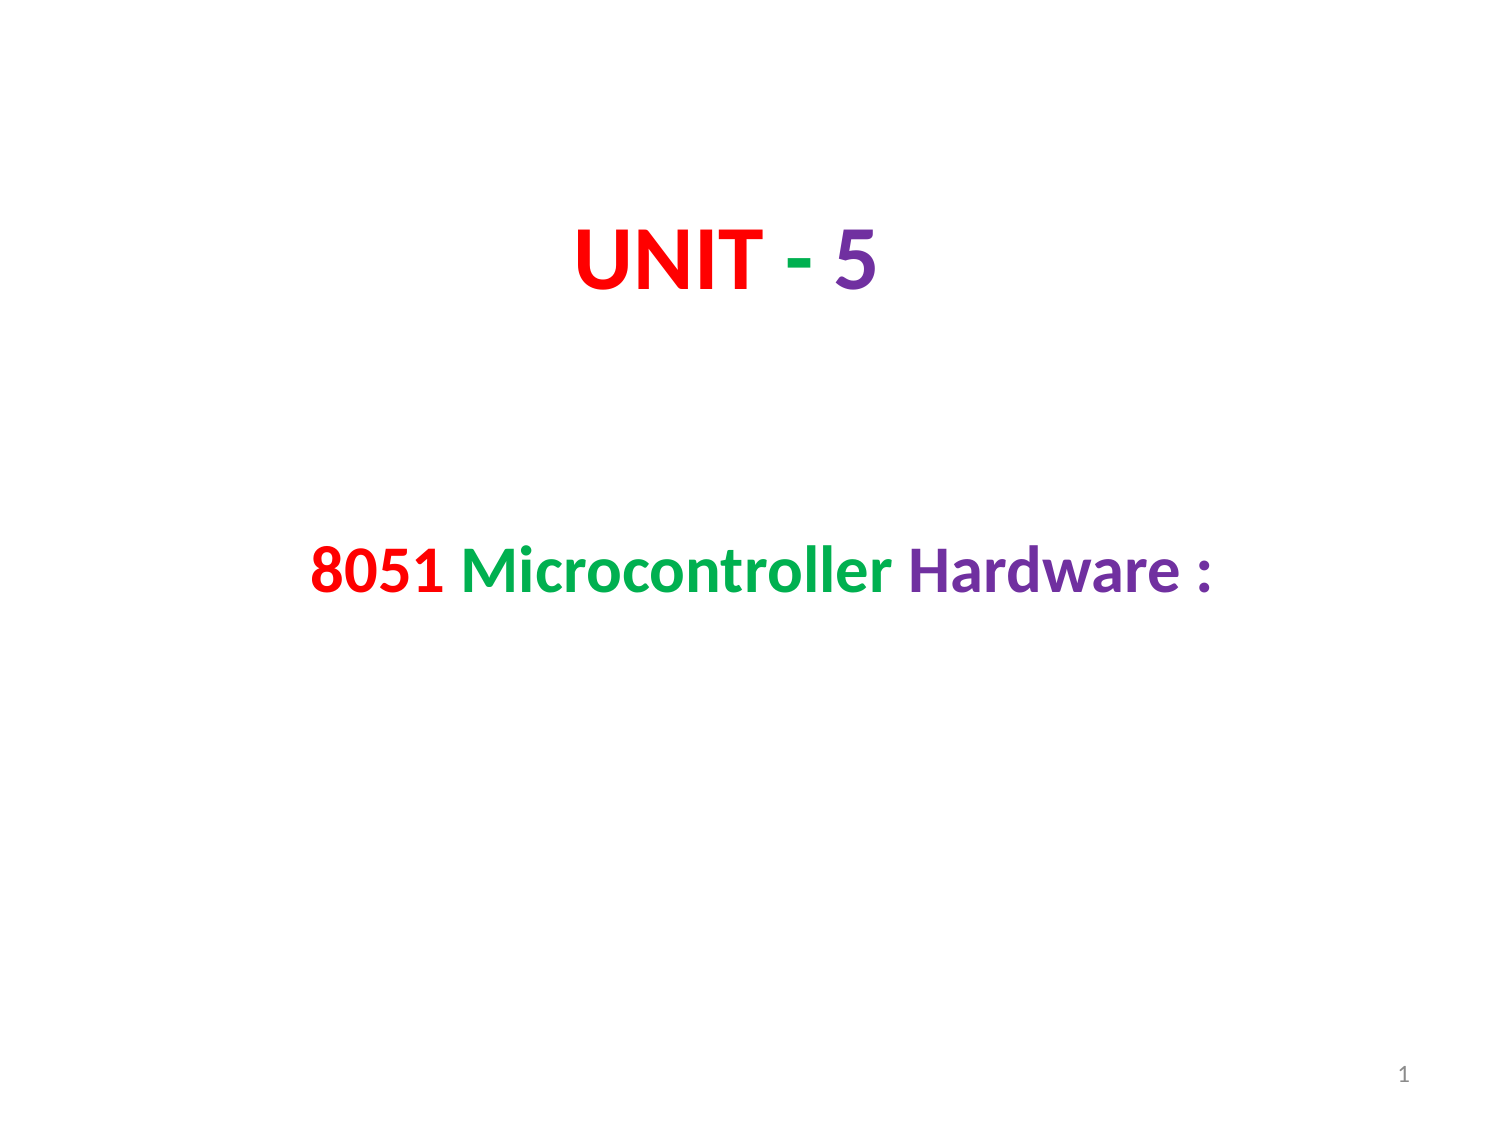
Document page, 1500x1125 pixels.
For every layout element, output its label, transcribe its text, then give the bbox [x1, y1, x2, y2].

slide_number 1 [1074, 1042, 1425, 1103]
subtitle 8051 Microcontroller Hardware : [237, 425, 1288, 713]
title UNIT - 5 [99, 187, 1375, 429]
